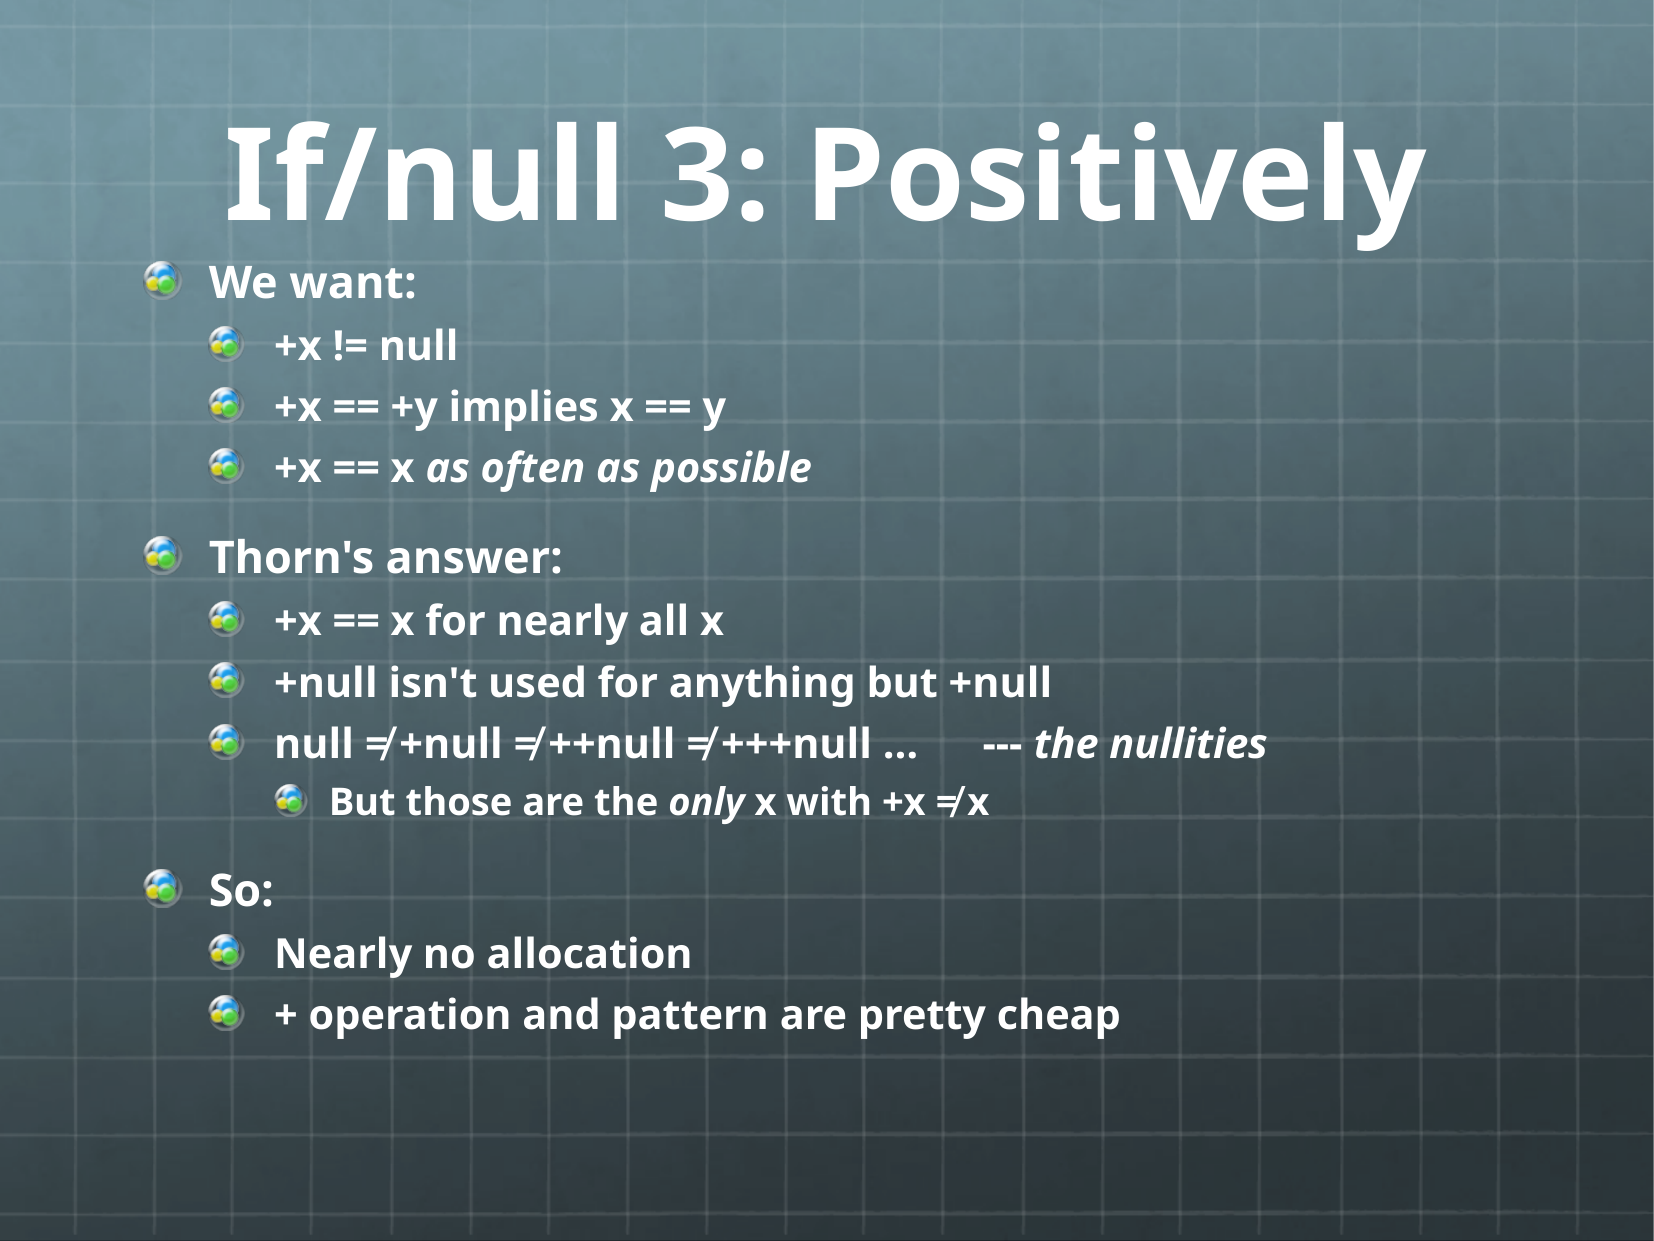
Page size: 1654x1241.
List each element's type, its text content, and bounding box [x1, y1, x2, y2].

picture [0, 0, 1654, 1240]
list We want: +x != null +x == +y implies x == y +x == x as often as possible Thorn's answer: +x == x for nearly all x +null isn't used for anything but +null null ≠ +null ≠ ++null ≠ +++null … --- the nullities But those are the only x with +x ≠ x So: Nearly no allocation + operation and pattern are pretty cheap [126, 245, 1566, 1055]
title If/null 3: Positively [140, 19, 1513, 245]
